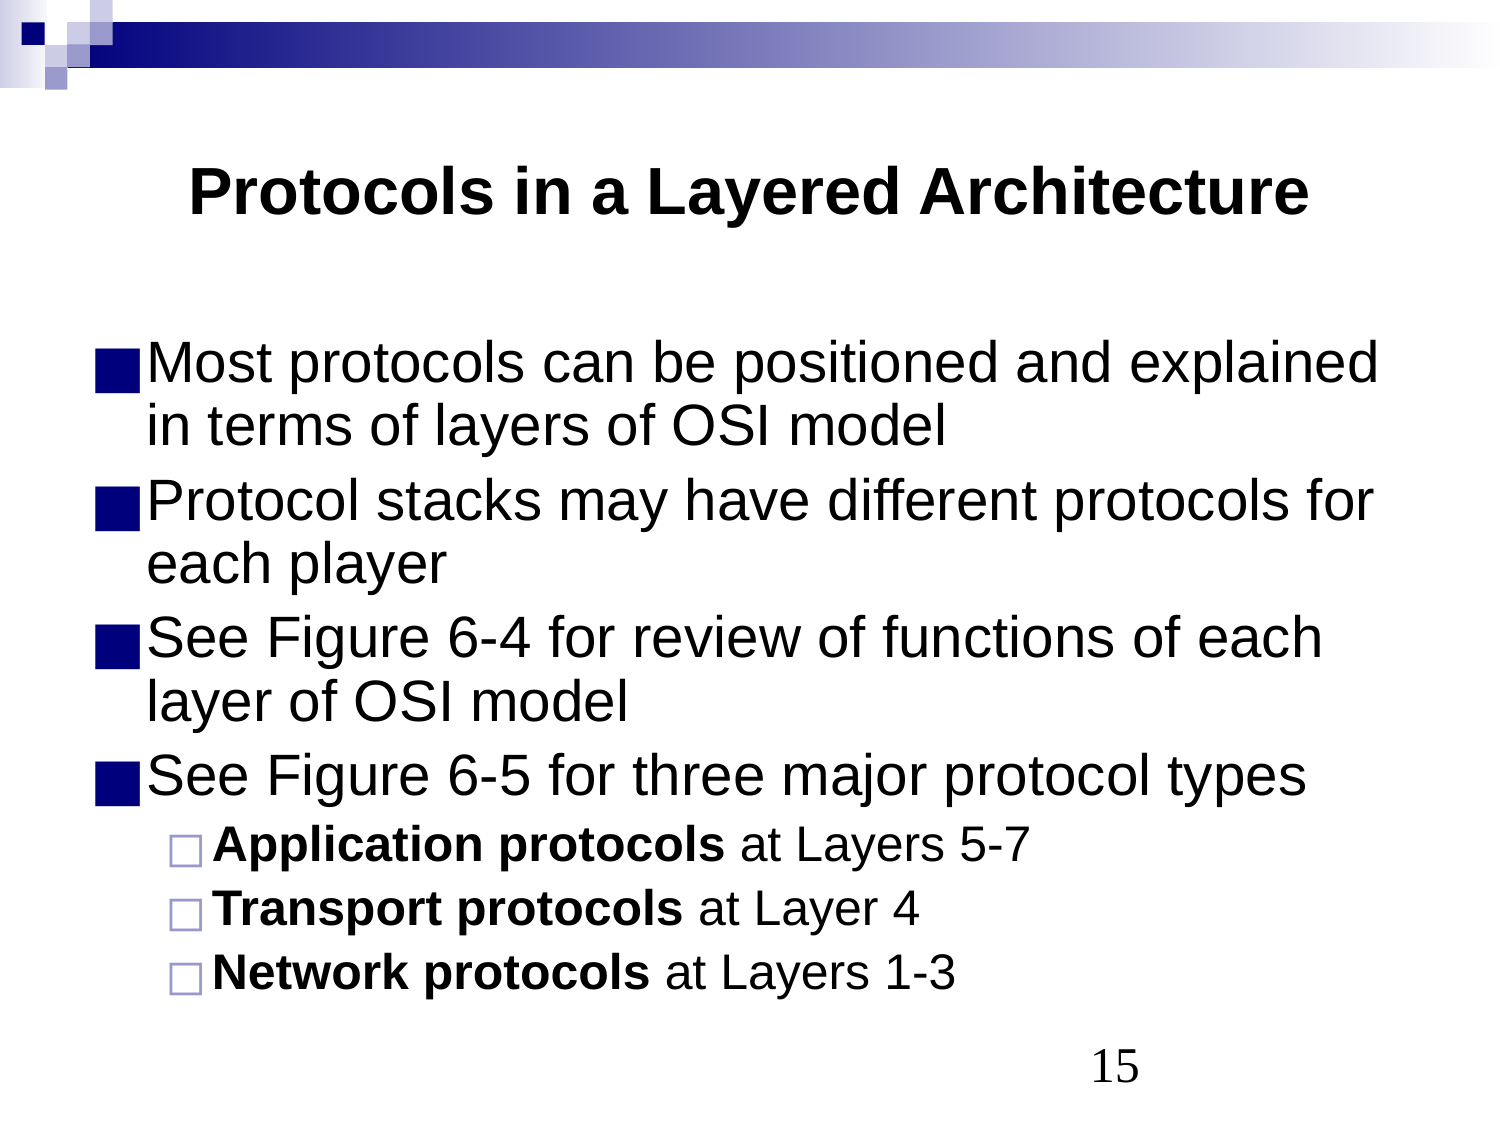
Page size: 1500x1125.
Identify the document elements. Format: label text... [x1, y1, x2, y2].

slide_number ‹#› [1074, 1025, 1425, 1100]
list Most protocols can be positioned and explained in terms of layers of OSI model Protocol stacks may have different protocols for each player See Figure 6-4 for review of functions of each layer of OSI model See Figure 6-5 for three major protocol types Application protocols at Layers 5-7 Transport protocols at Layer 4 Network protocols at Layers 1-3 [75, 324, 1425, 963]
title Protocols in a Layered Architecture [75, 75, 1425, 300]
